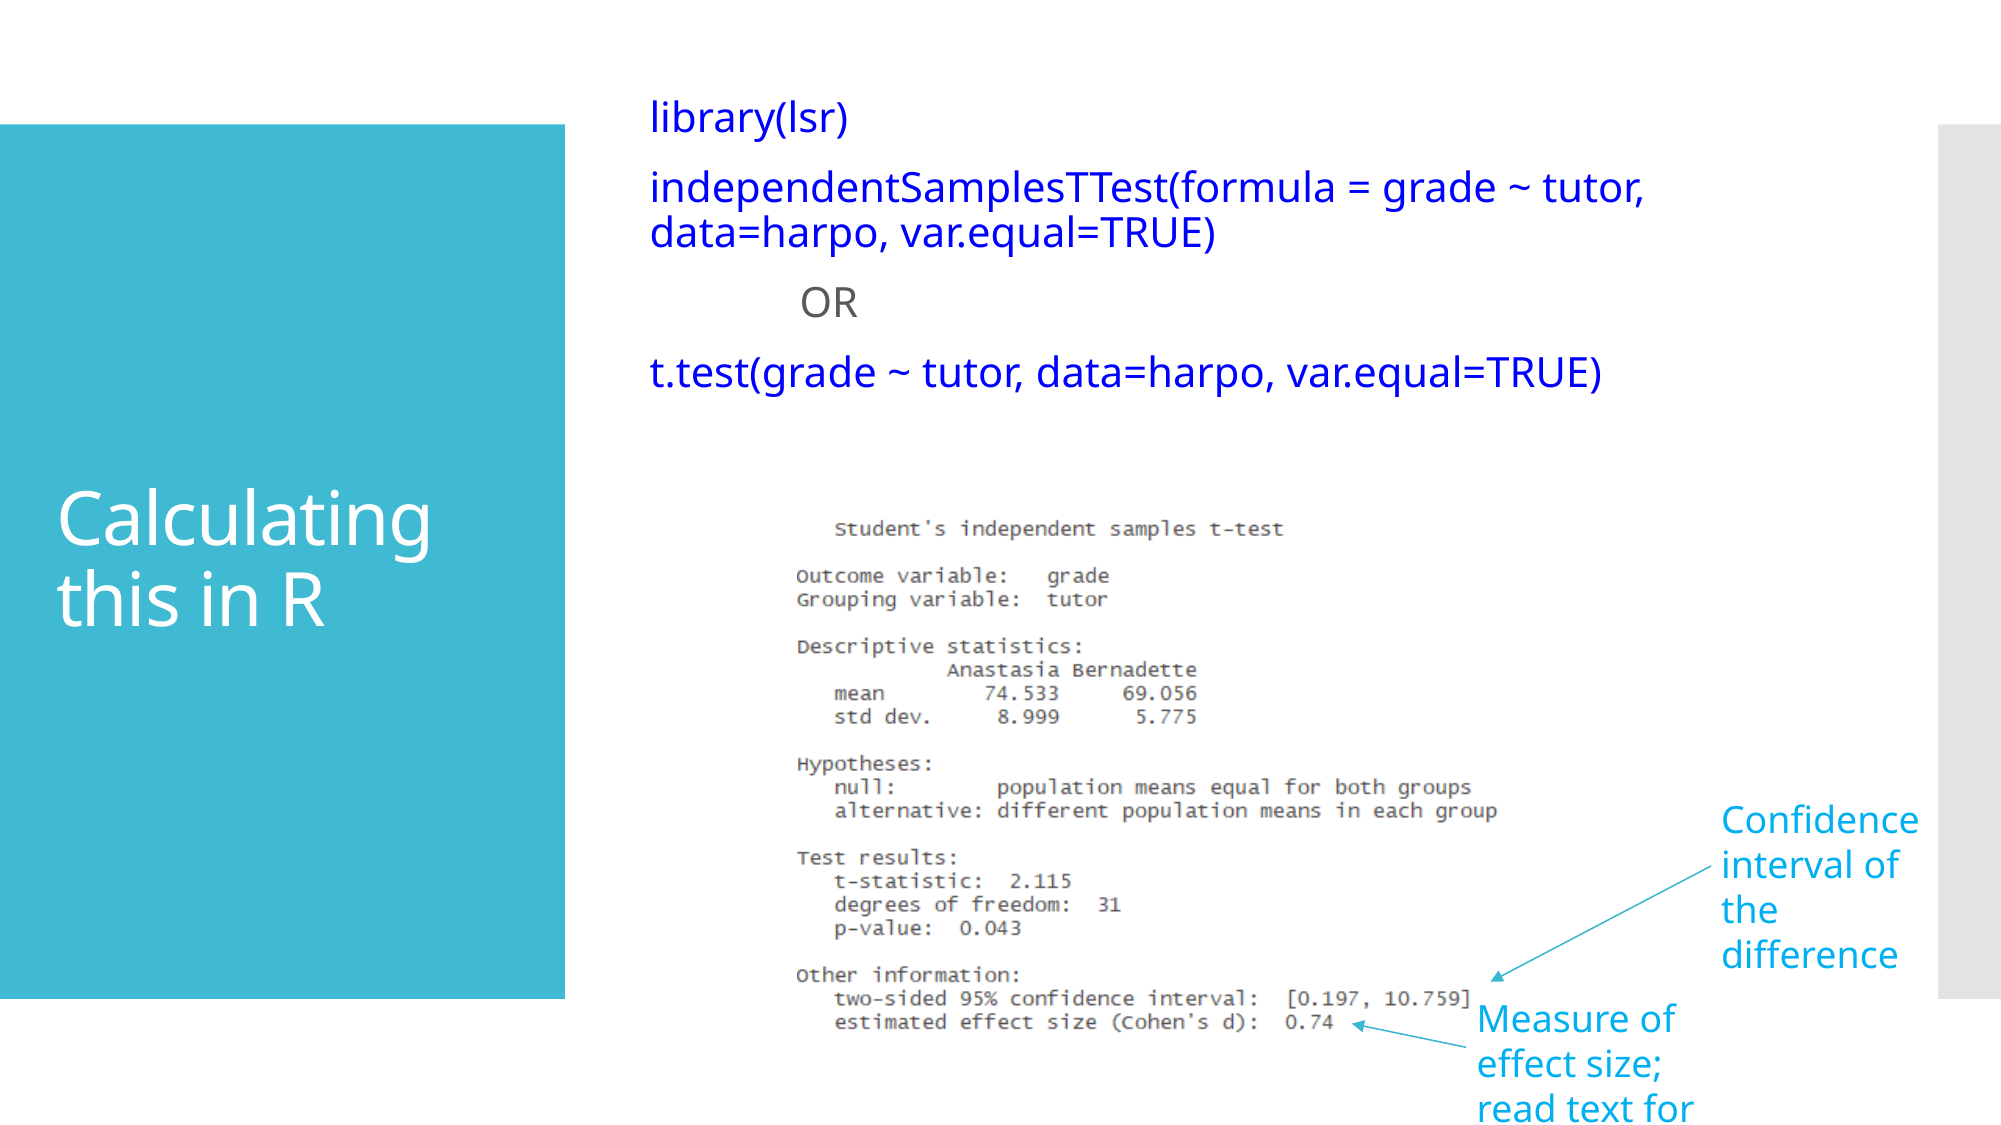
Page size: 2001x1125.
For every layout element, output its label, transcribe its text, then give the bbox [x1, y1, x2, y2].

text_box Calculating this in R [41, 184, 525, 939]
text_box library(lsr) independentSamplesTTest(formula = grade ~ tutor, data=harpo, var.equal=TRUE) OR t.test(grade ~ tutor, data=harpo, var.equal=TRUE) [634, 141, 1835, 982]
text_box Measure of effect size; read text for details [1461, 987, 1740, 1125]
text_box Confidence interval of the difference [1706, 789, 1962, 984]
text_box [1575, 867, 1706, 939]
picture [797, 500, 1570, 1048]
